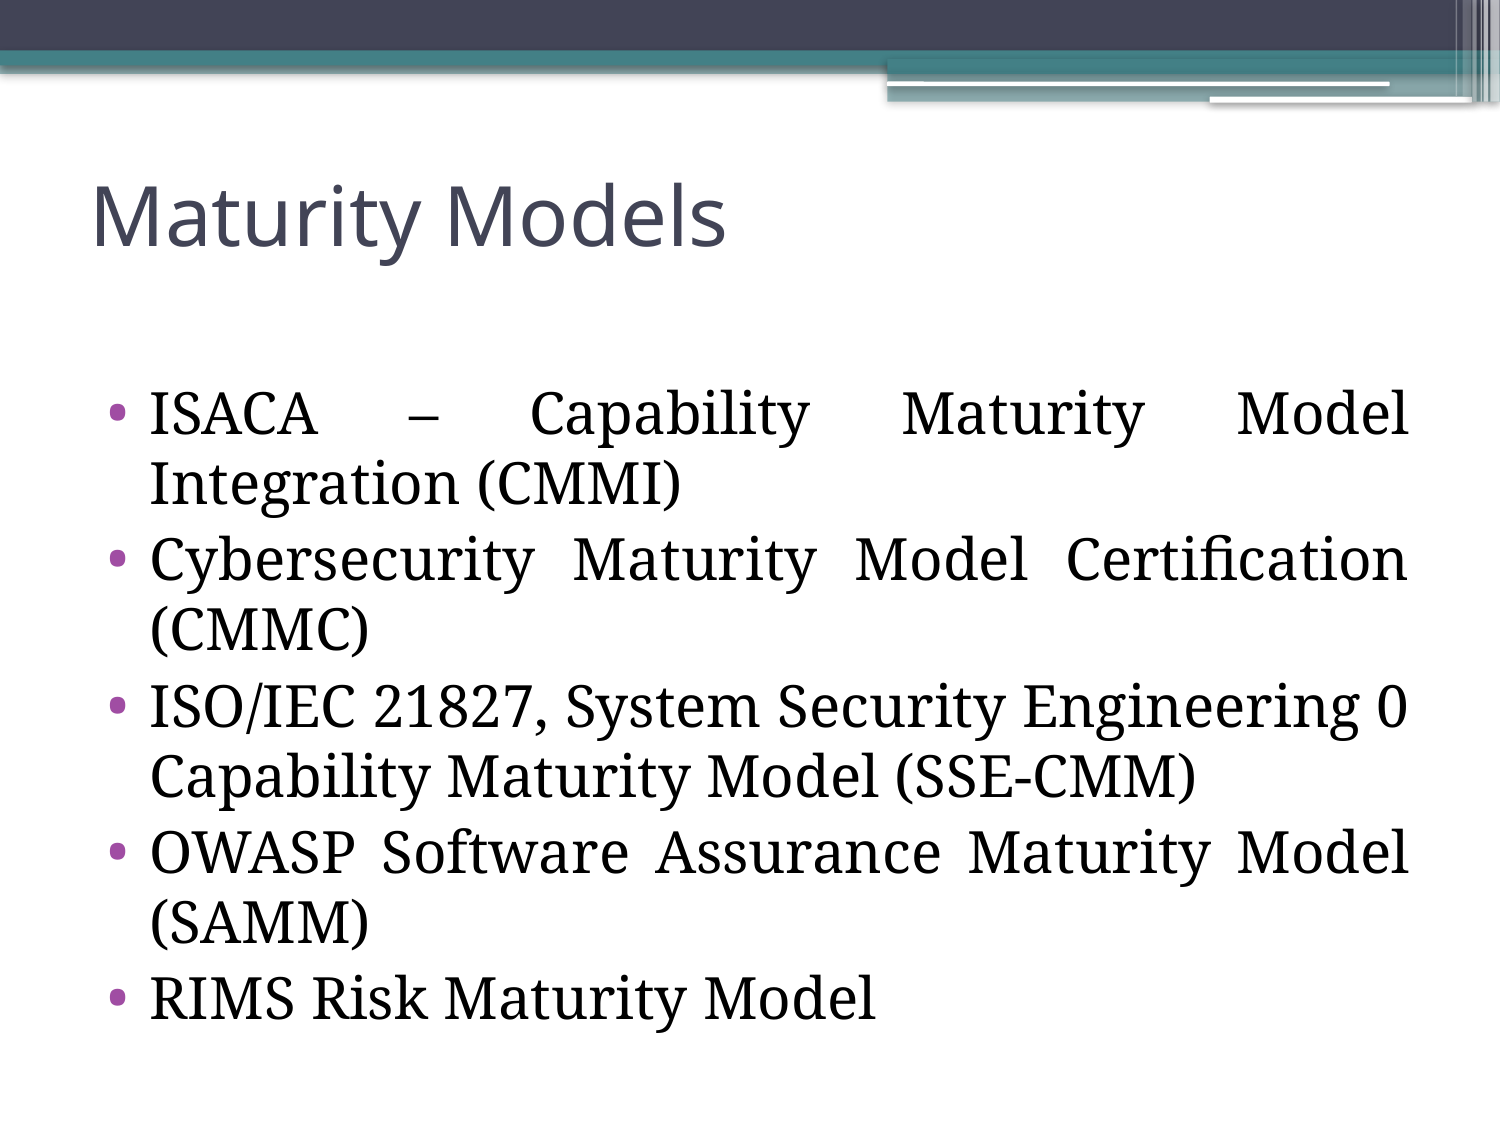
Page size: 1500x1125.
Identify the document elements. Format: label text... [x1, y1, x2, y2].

list ISACA – Capability Maturity Model Integration (CMMI) Cybersecurity Maturity Model Certification (CMMC) ISO/IEC 21827, System Security Engineering 0 Capability Maturity Model (SSE-CMM) OWASP Software Assurance Maturity Model (SAMM) RIMS Risk Maturity Model [75, 368, 1425, 1079]
title Maturity Models [75, 125, 1425, 301]
